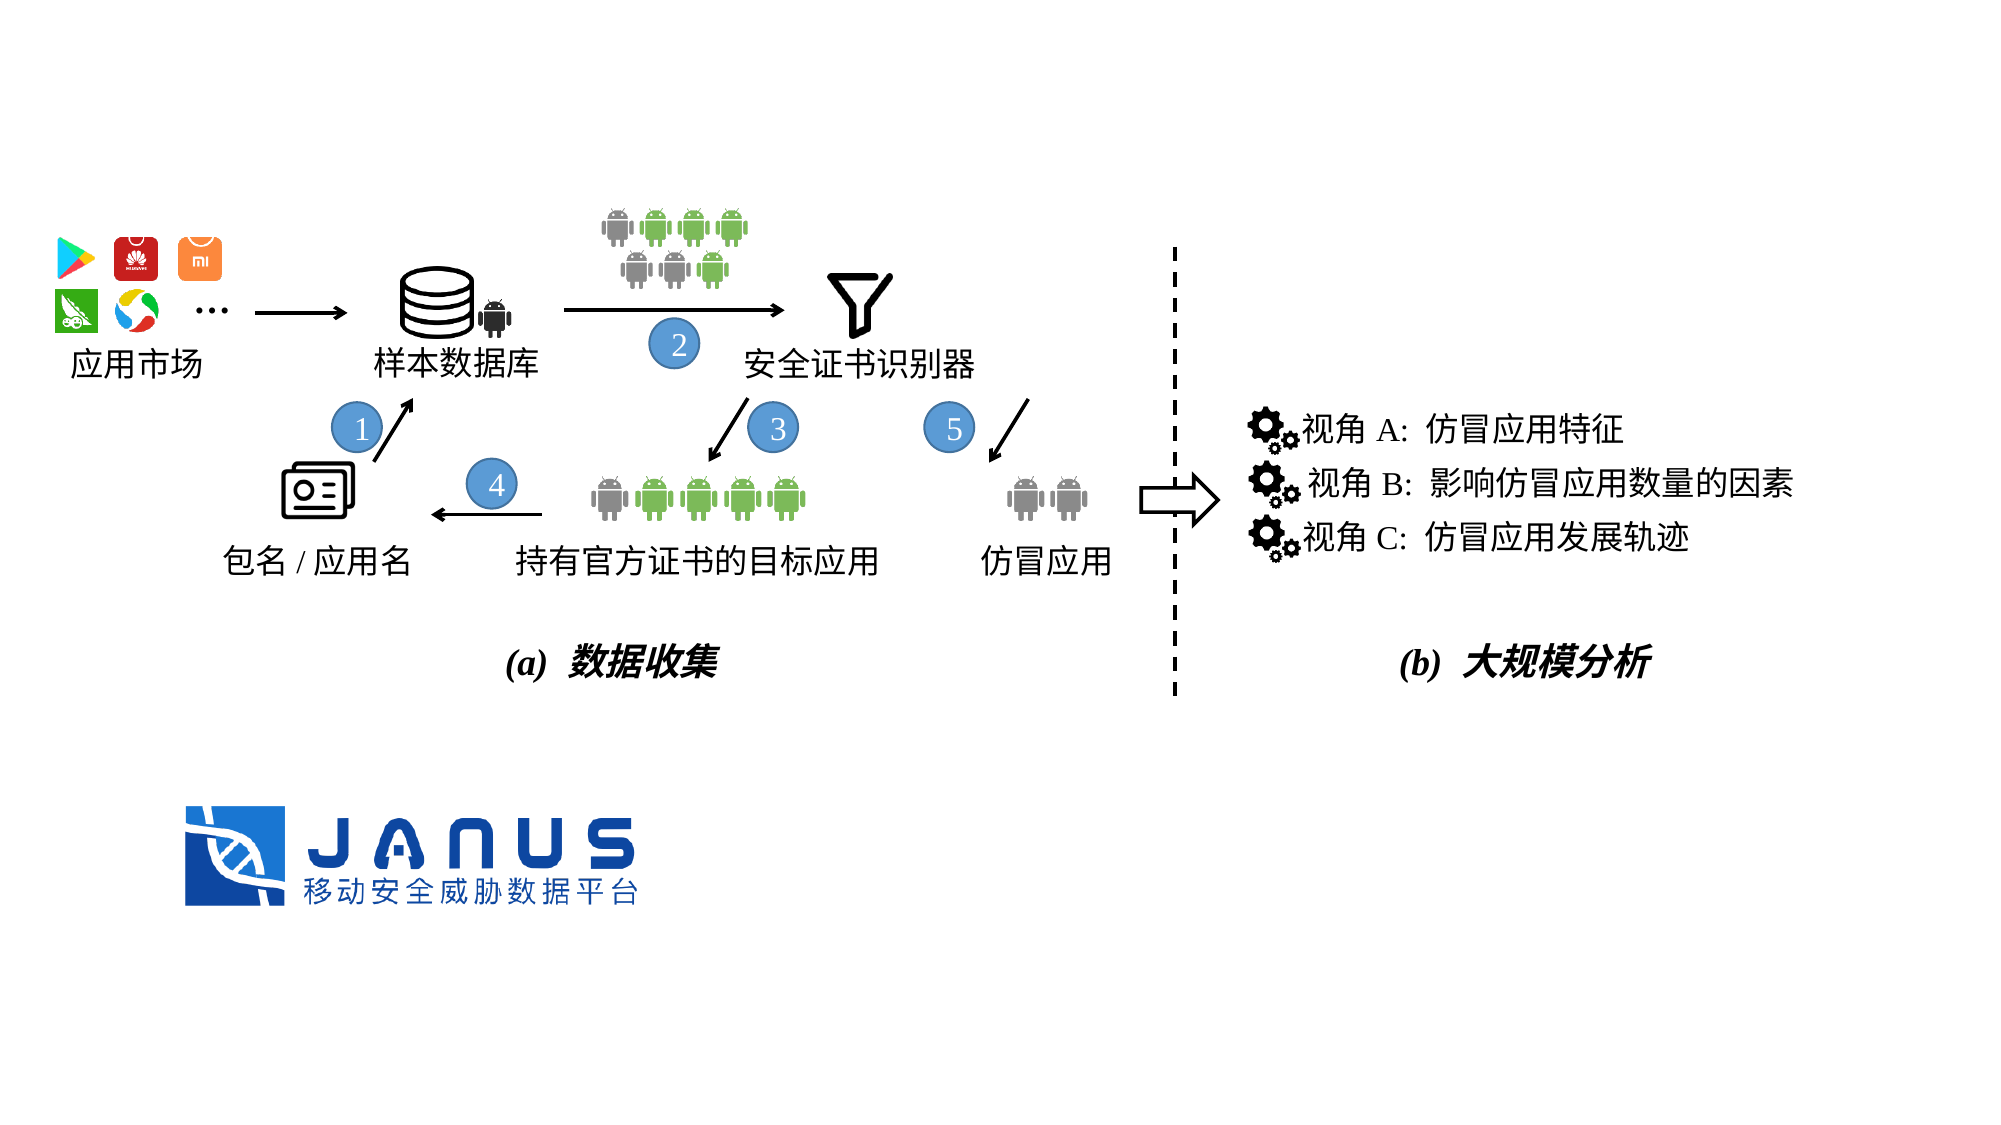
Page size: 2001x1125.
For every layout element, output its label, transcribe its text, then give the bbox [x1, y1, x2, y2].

text_box 5 [923, 401, 976, 454]
text_box [1176, 473, 1211, 527]
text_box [1211, 398, 2000, 572]
text_box 应用市场 [0, 335, 275, 390]
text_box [989, 398, 1029, 463]
text_box (b) 大规模分析 [1263, 630, 1784, 690]
text_box 4 [465, 457, 518, 510]
text_box 2 [648, 317, 701, 370]
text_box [598, 208, 751, 289]
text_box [708, 398, 748, 462]
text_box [51, 235, 223, 333]
picture [185, 806, 637, 906]
picture [276, 448, 360, 532]
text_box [587, 476, 809, 521]
text_box 3 [748, 401, 800, 454]
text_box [1003, 476, 1091, 521]
text_box 安全证书识别器 [684, 335, 1036, 390]
text_box (a) 数据收集 [378, 630, 844, 690]
picture [816, 262, 904, 350]
text_box 样本数据库 [310, 334, 603, 390]
text_box 仿冒应用 [915, 533, 1175, 588]
text_box 包名/应用名 [172, 533, 463, 588]
text_box 1 [330, 401, 373, 453]
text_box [400, 266, 513, 339]
text_box 持有官方证书的目标应用 [485, 533, 910, 588]
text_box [373, 398, 413, 462]
text_box [1140, 486, 1175, 514]
